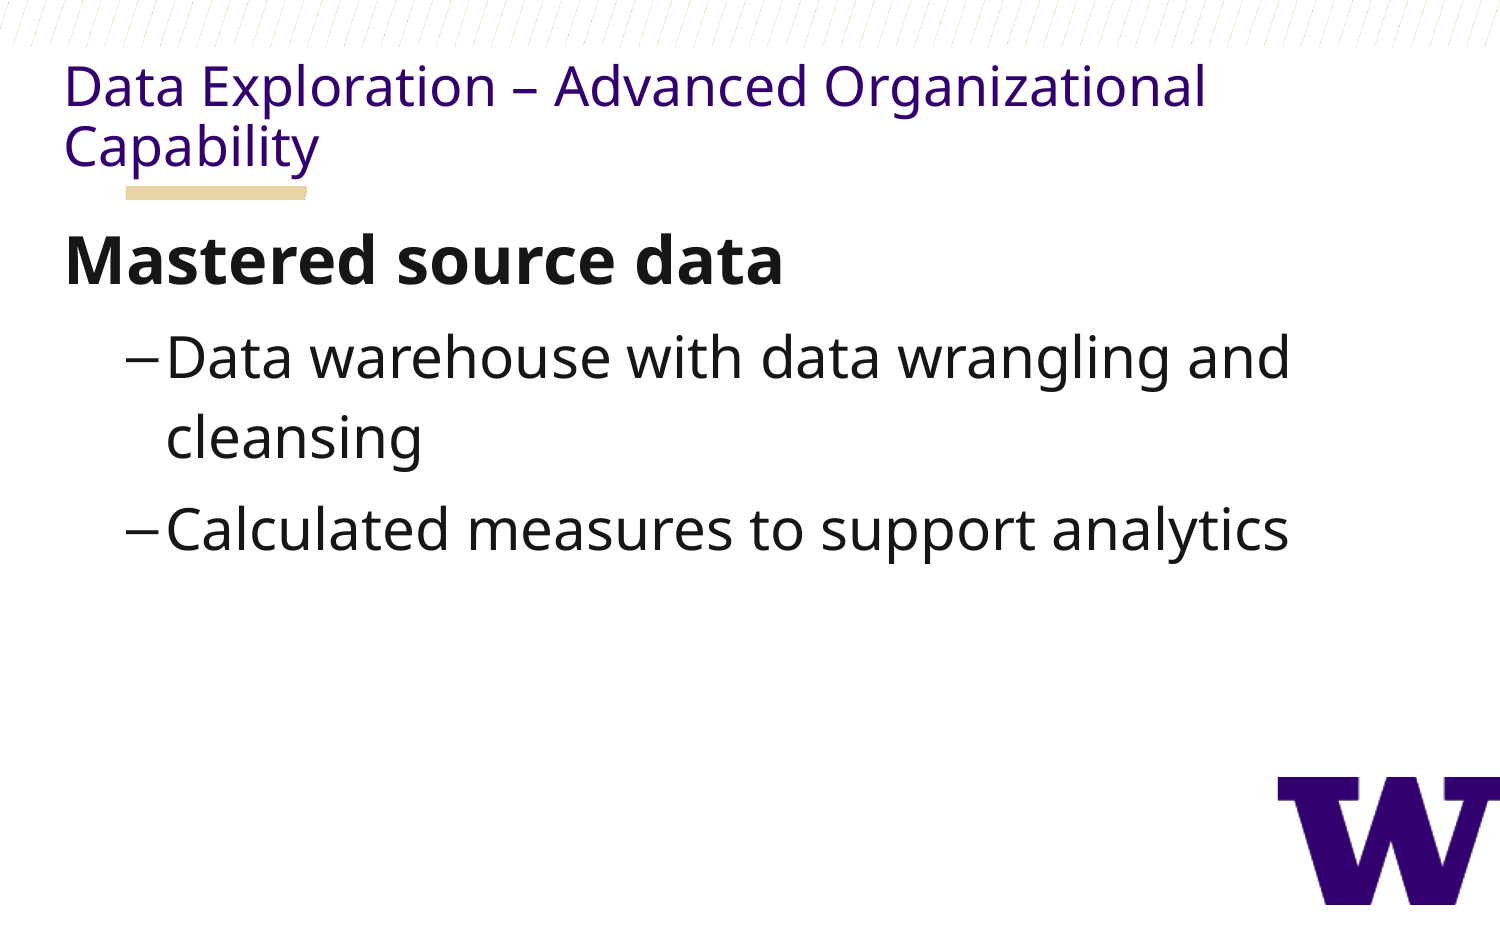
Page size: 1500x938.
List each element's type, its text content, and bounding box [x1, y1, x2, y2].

list Data Exploration – Advanced Organizational Capability [48, 37, 1453, 199]
picture [0, 0, 1500, 47]
list Mastered source data Data warehouse with data wrangling and cleansing Calculated measures to support analytics [48, 199, 1453, 778]
